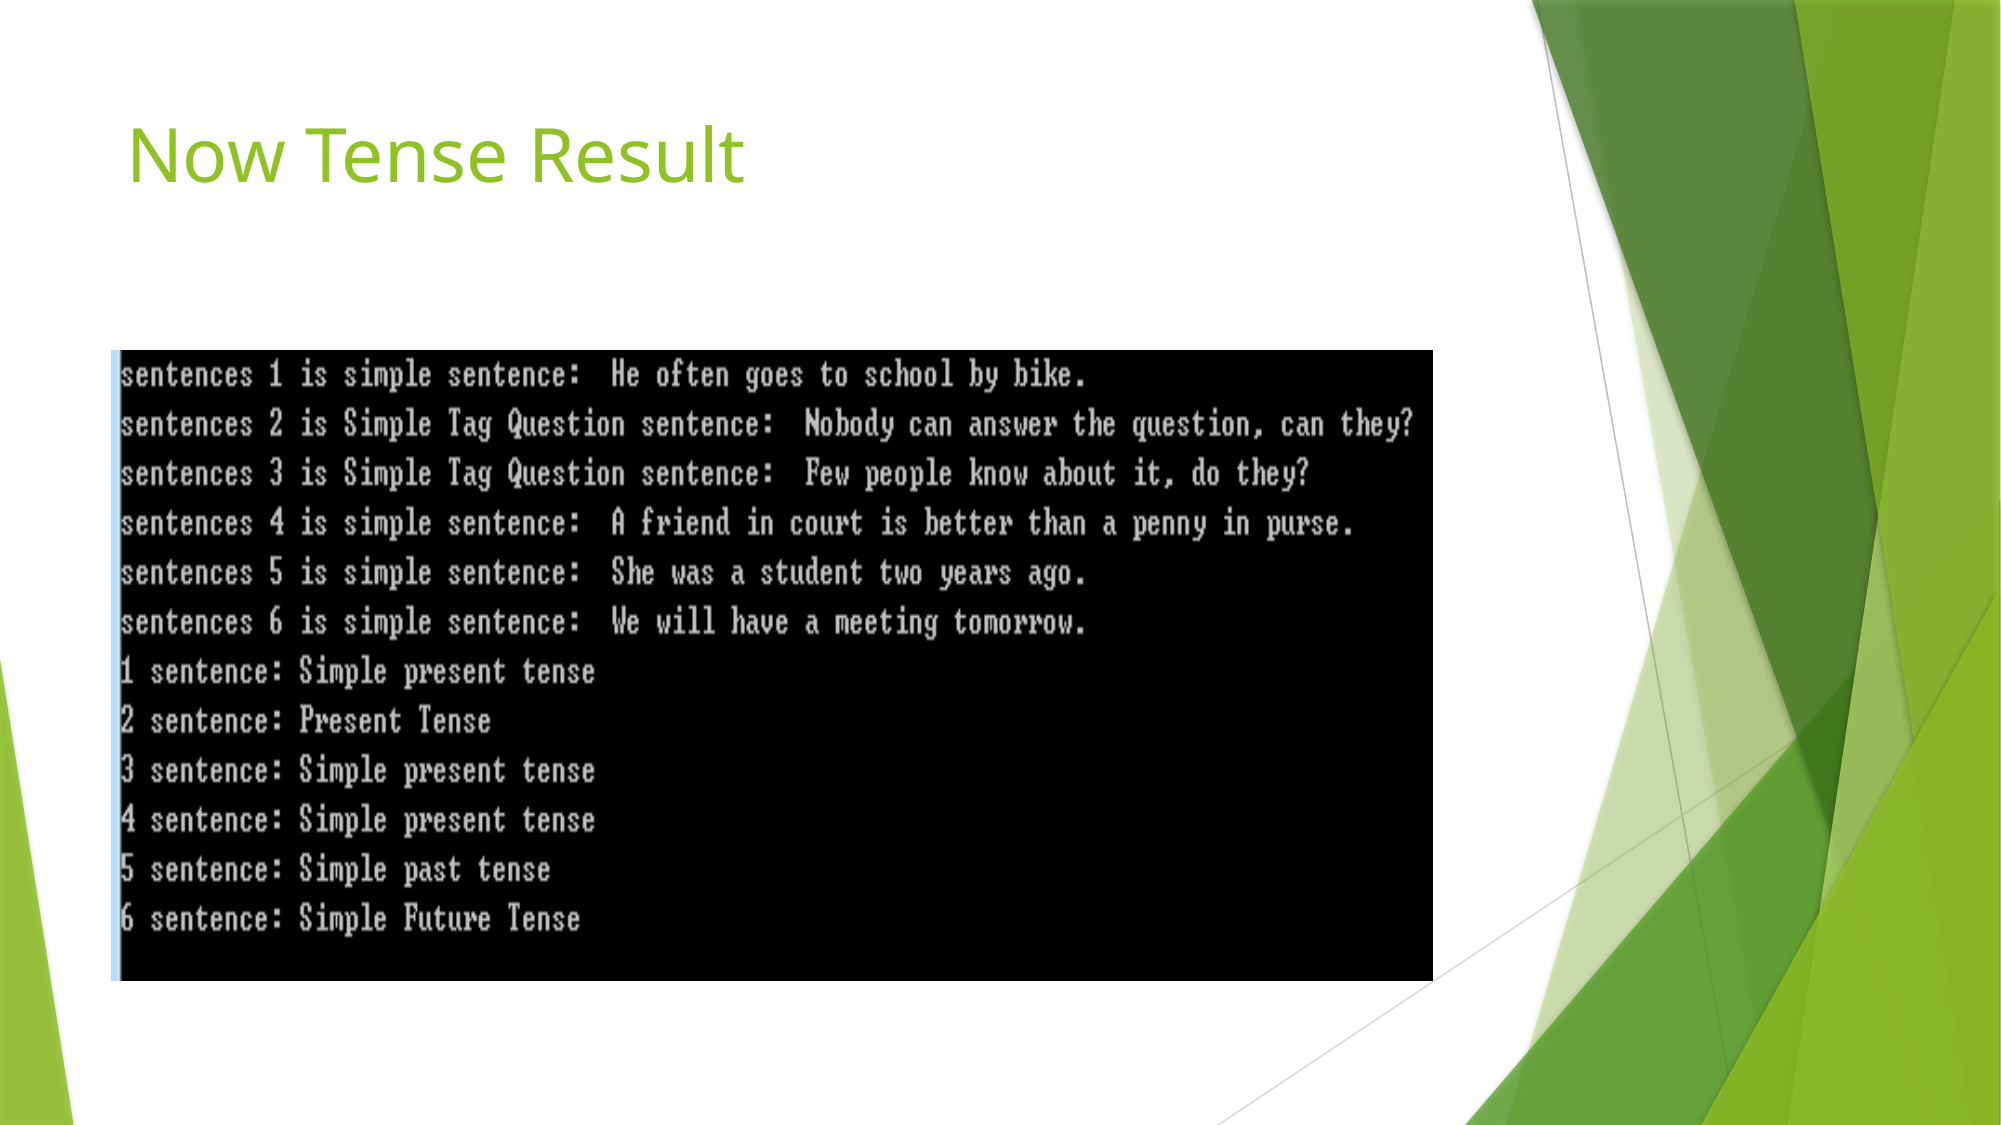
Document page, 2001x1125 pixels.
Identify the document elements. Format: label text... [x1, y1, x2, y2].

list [110, 350, 1433, 981]
title Now Tense Result [111, 99, 1522, 317]
